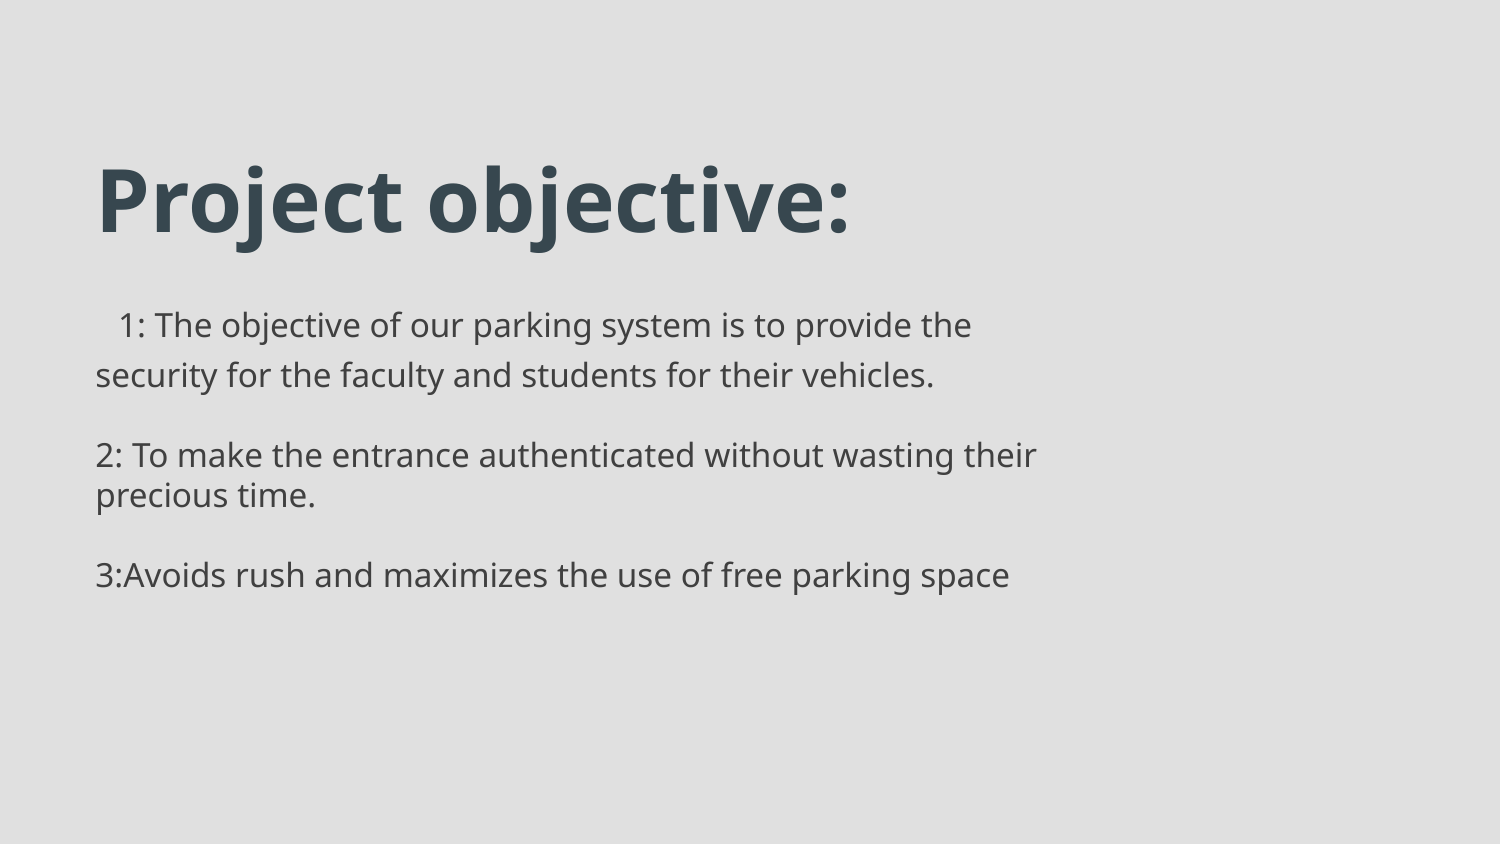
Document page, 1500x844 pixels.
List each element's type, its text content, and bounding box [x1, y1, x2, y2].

title Project objective: 1: The objective of our parking system is to provide the security for the faculty and students for their vehicles. 2: To make the entrance authenticated without wasting their precious time. 3:Avoids rush and maximizes the use of free parking space [80, 86, 1102, 758]
